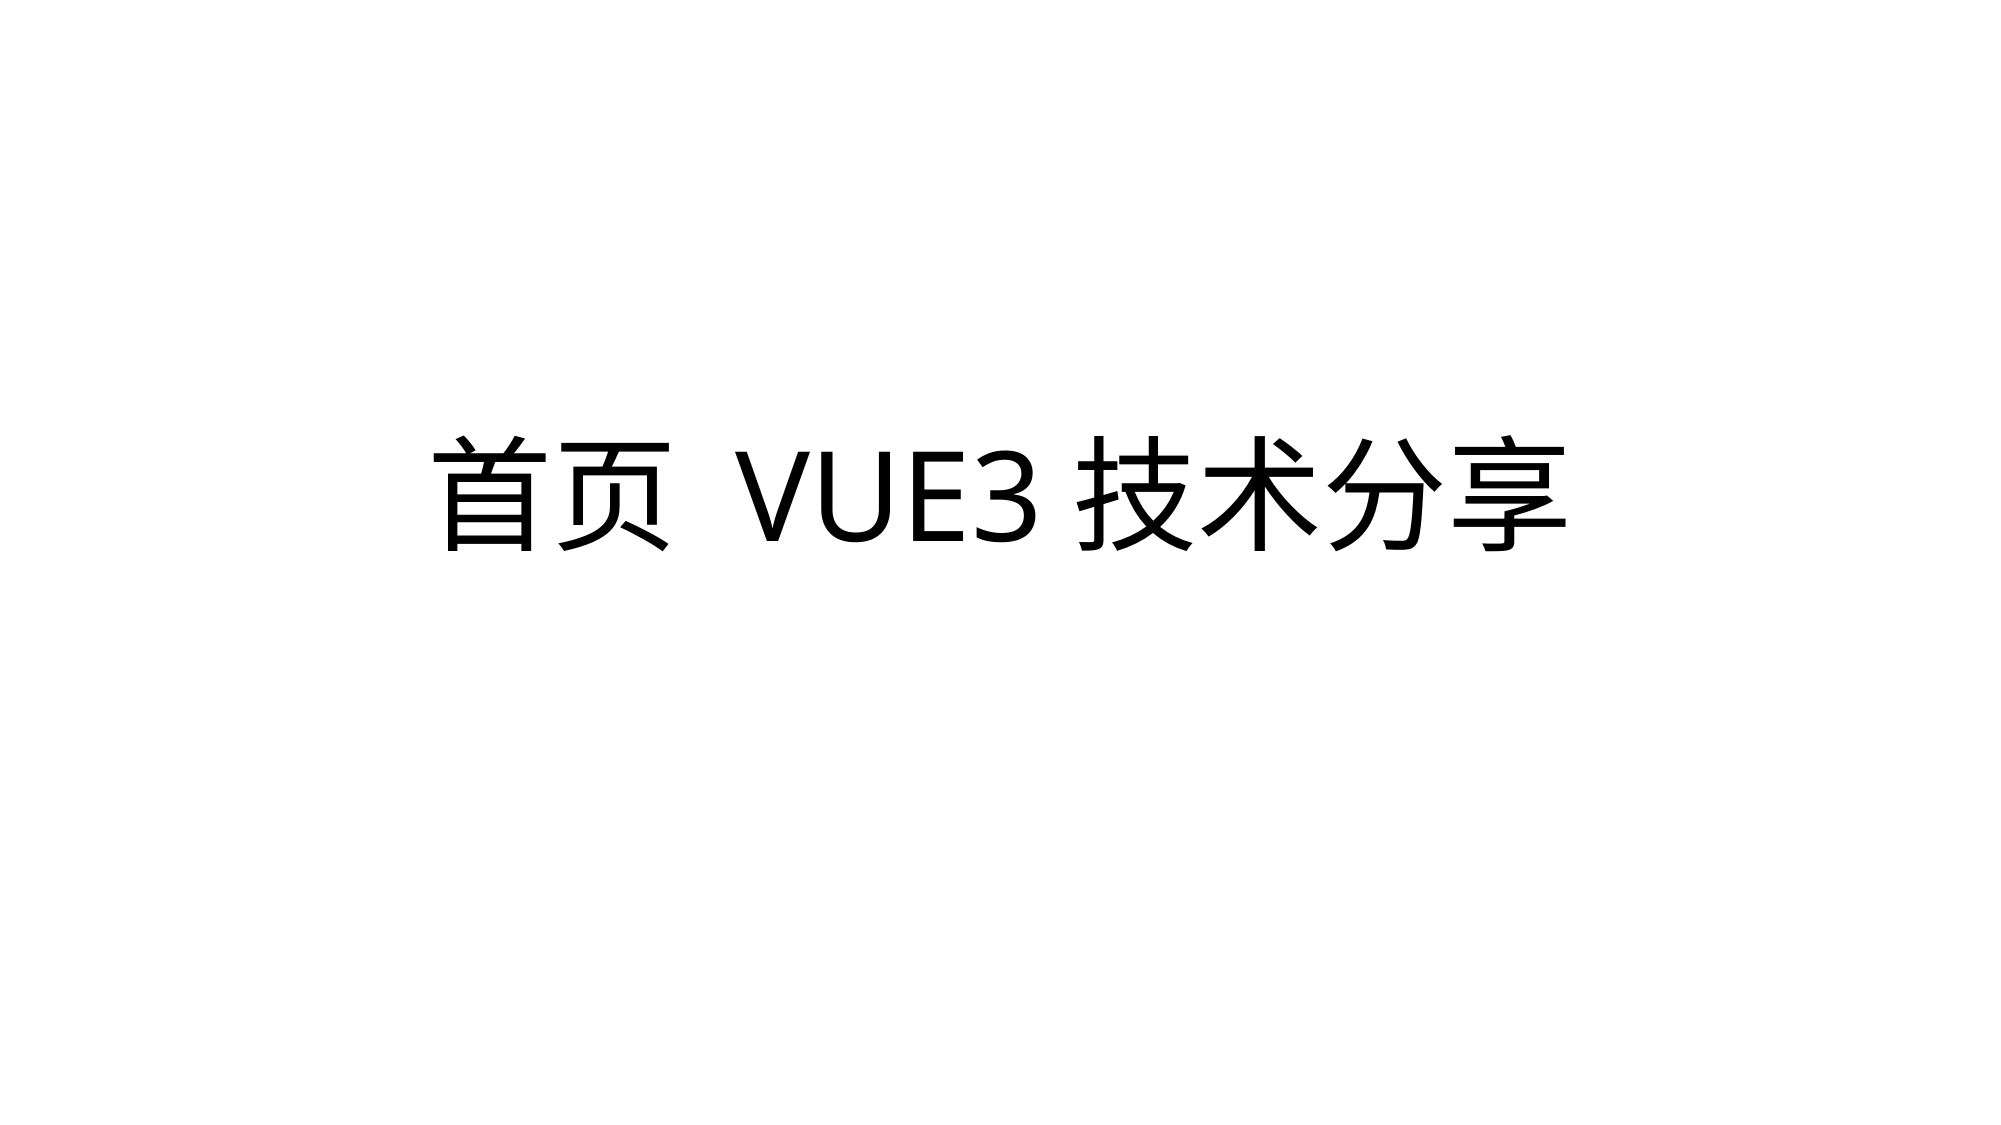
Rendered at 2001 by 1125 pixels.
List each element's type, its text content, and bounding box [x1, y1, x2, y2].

title 首页 VUE3技术分享 [249, 184, 1750, 576]
